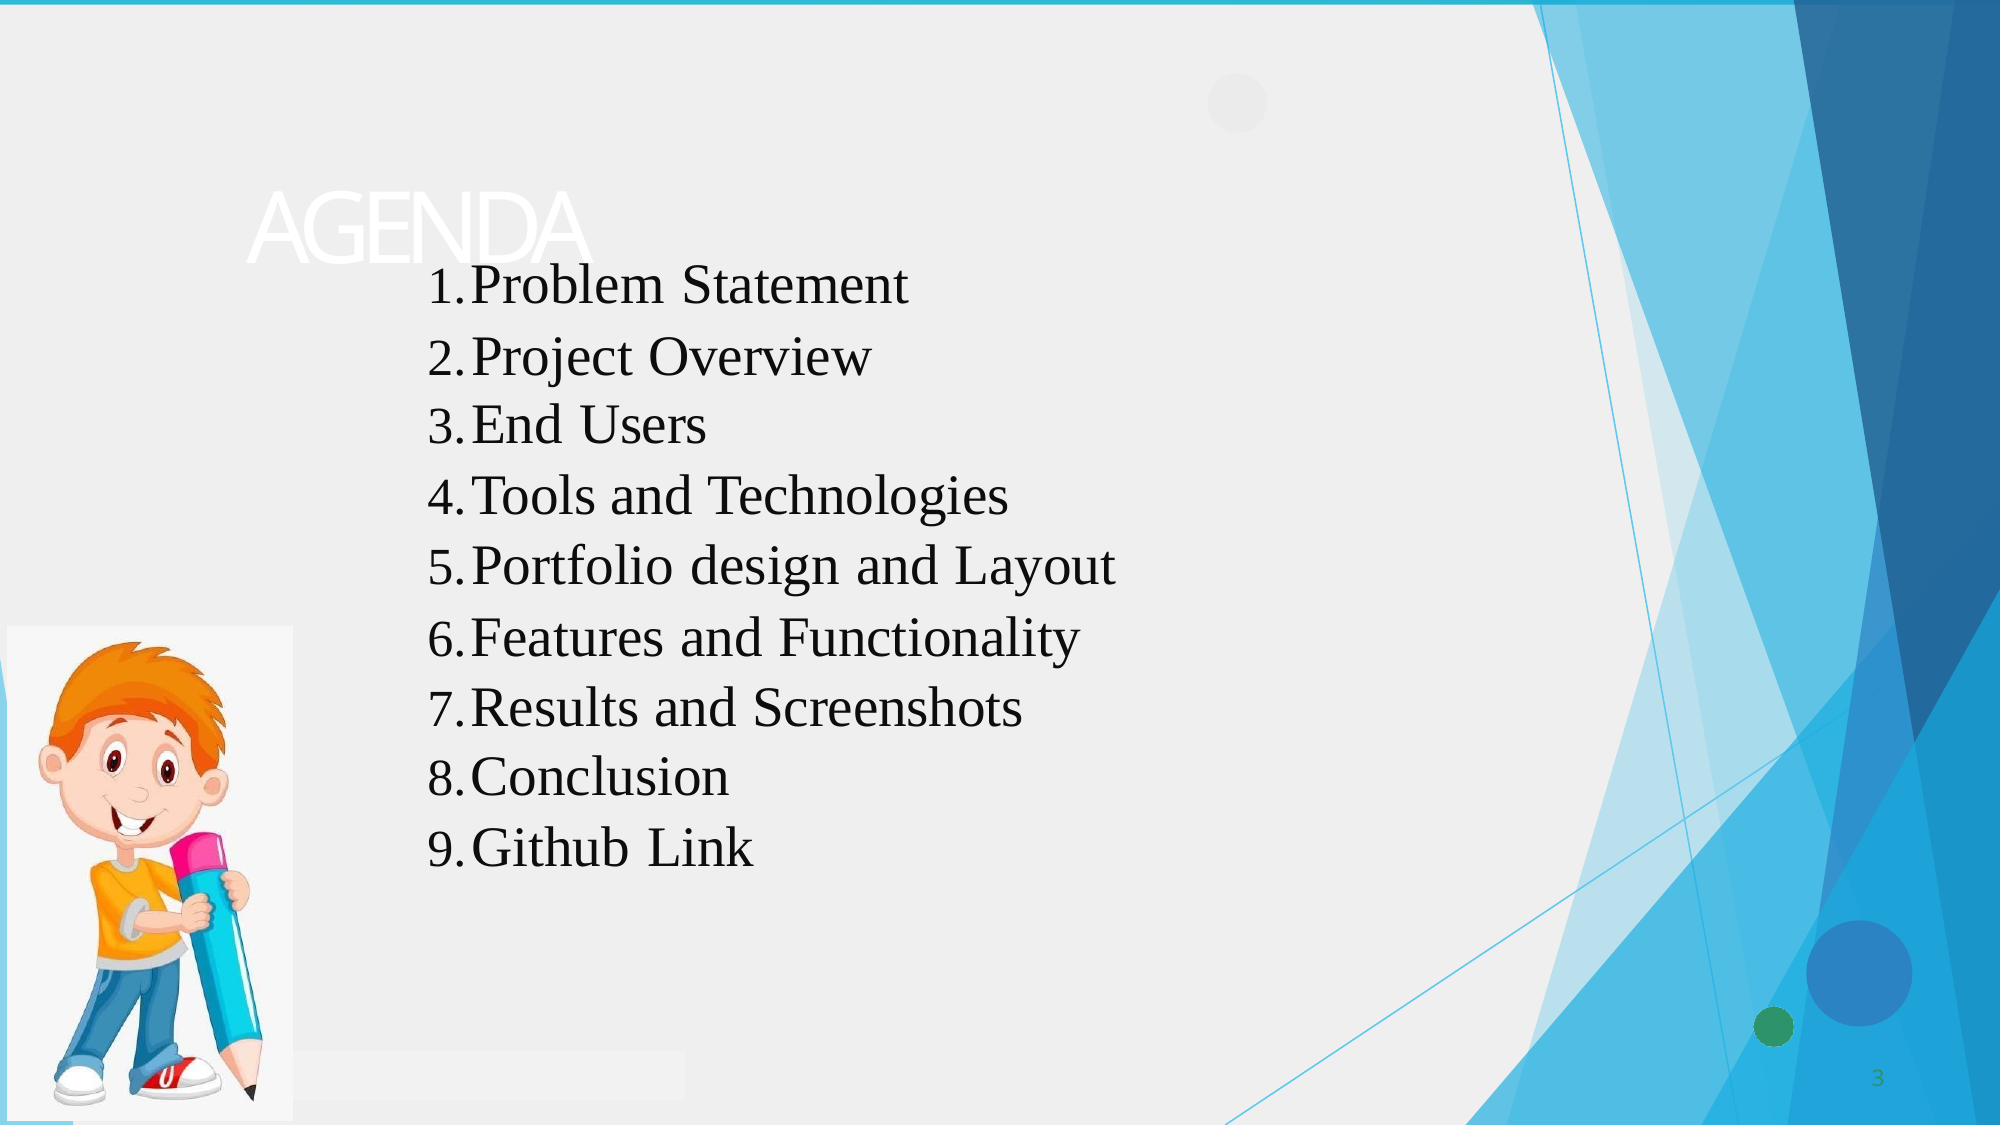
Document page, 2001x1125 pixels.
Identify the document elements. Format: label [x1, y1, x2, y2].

text_box [0, 0, 2000, 1125]
text_box [7, 73, 1913, 1121]
